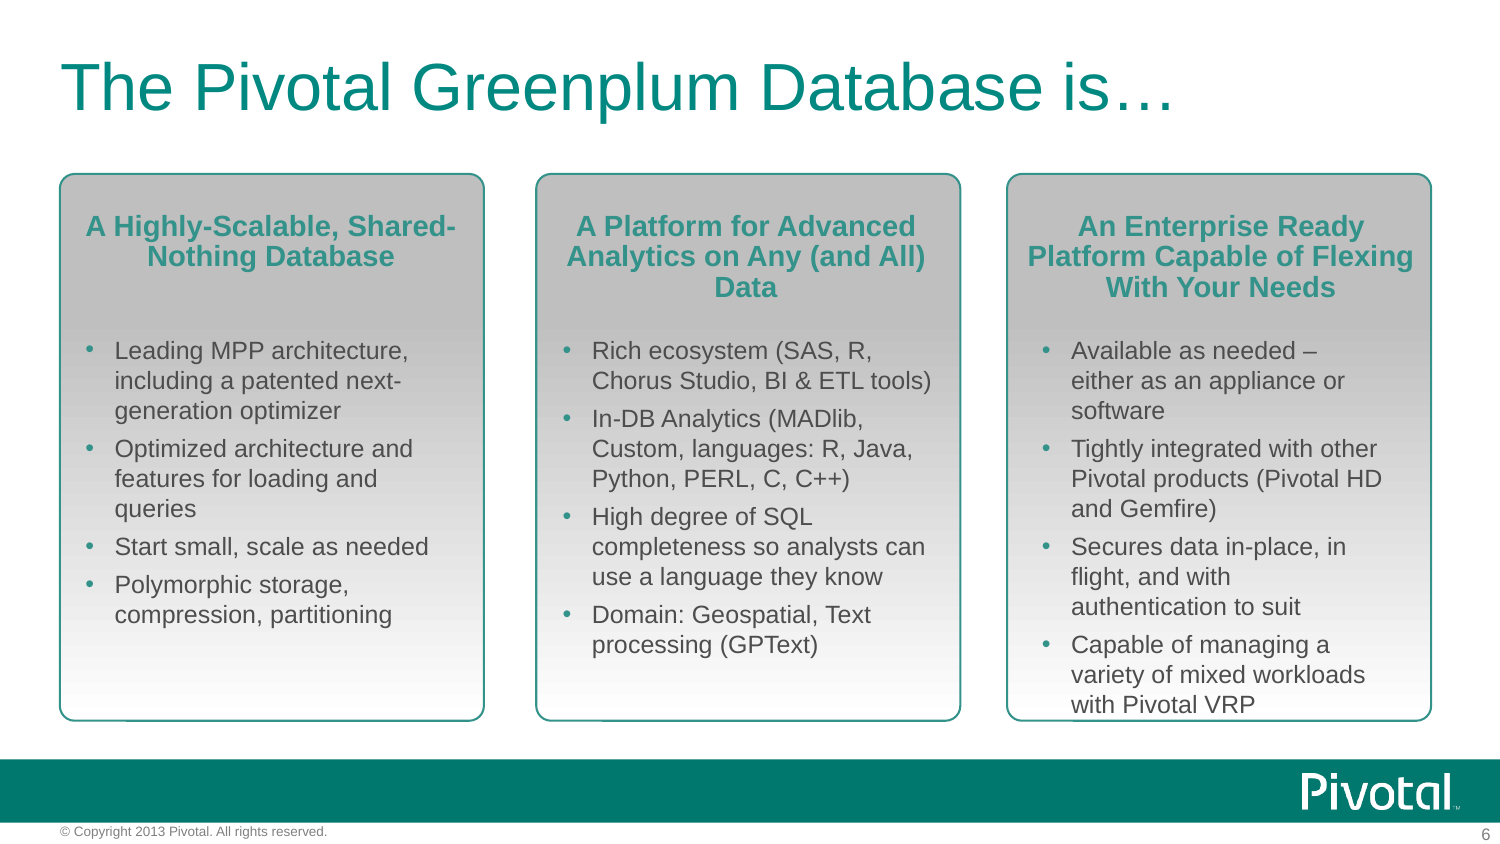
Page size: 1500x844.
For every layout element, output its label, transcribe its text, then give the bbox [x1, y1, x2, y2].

title The Pivotal Greenplum Database is… [60, 53, 1440, 129]
text_box A Highly-Scalable, Shared-Nothing Database [51, 203, 491, 280]
text_box [1004, 311, 1434, 723]
text_box A Platform for Advanced Analytics on Any (and All) Data [526, 203, 966, 311]
text_box Rich ecosystem (SAS, R, Chorus Studio, BI & ETL tools) In-DB Analytics (MADlib, Custom, languages: R, Java, Python, PERL, C, C++) High degree of SQL completeness so analysts can use a language they know Domain: Geospatial, Text processing (GPText) [547, 327, 955, 667]
text_box An Enterprise Ready Platform Capable of Flexing With Your Needs [1001, 203, 1441, 311]
text_box [534, 171, 963, 203]
text_box [57, 171, 487, 203]
text_box [534, 311, 963, 723]
text_box [1004, 171, 1434, 203]
text_box [57, 280, 487, 723]
text_box Available as needed – either as an appliance or software Tightly integrated with other Pivotal products (Pivotal HD and Gemfire) Secures data in-place, in flight, and with authentication to suit Capable of managing a variety of mixed workloads with Pivotal VRP [1027, 327, 1402, 727]
text_box Leading MPP architecture, including a patented next-generation optimizer Optimized architecture and features for loading and queries Start small, scale as needed Polymorphic storage, compression, partitioning [70, 327, 446, 637]
picture [1302, 773, 1460, 810]
